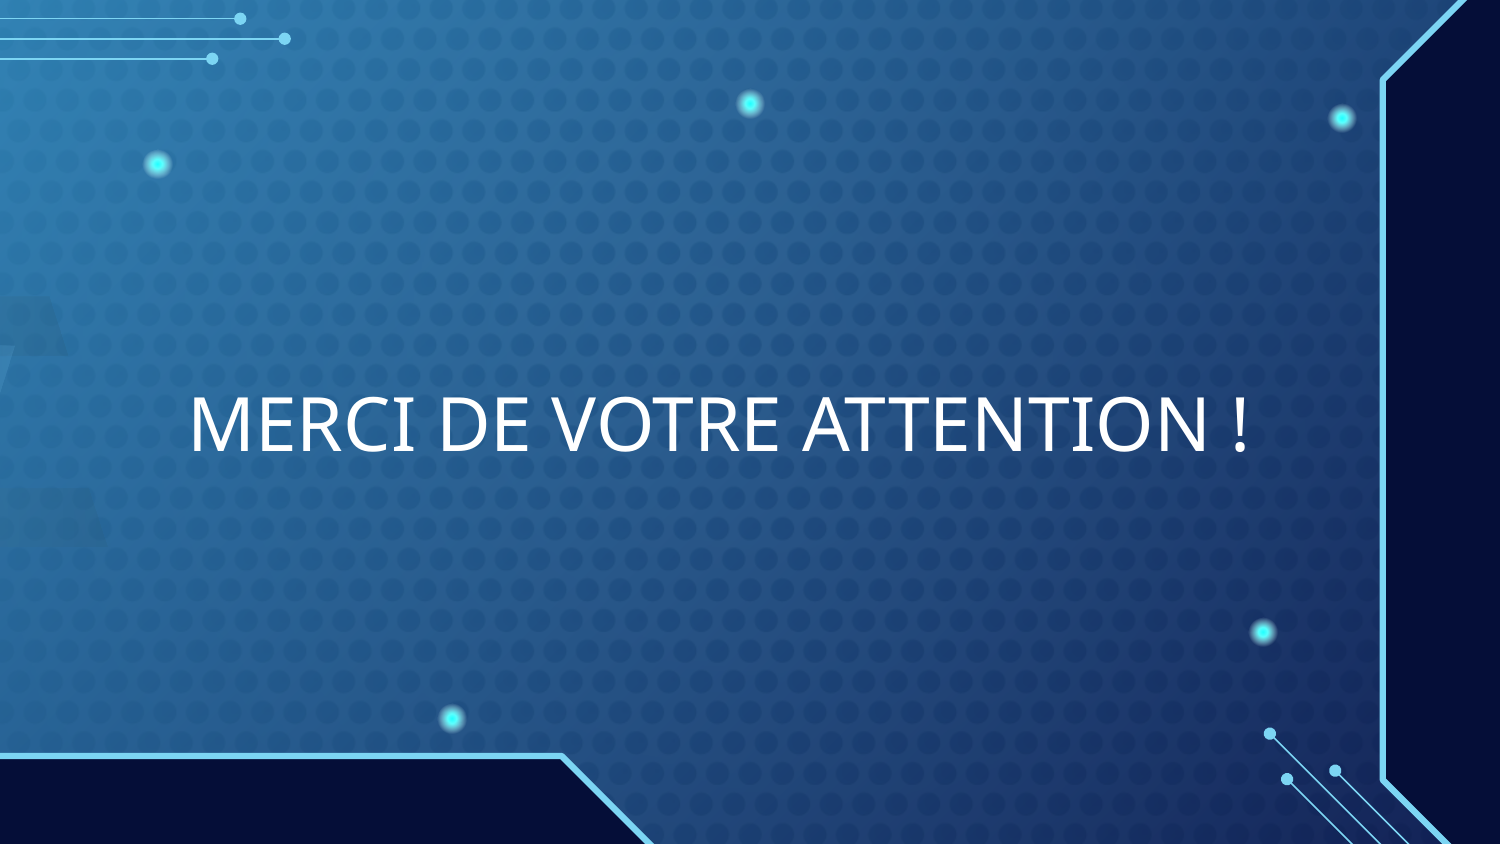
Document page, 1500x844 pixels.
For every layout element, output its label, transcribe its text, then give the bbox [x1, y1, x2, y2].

title MERCI DE VOTRE ATTENTION ! [154, 346, 1304, 498]
